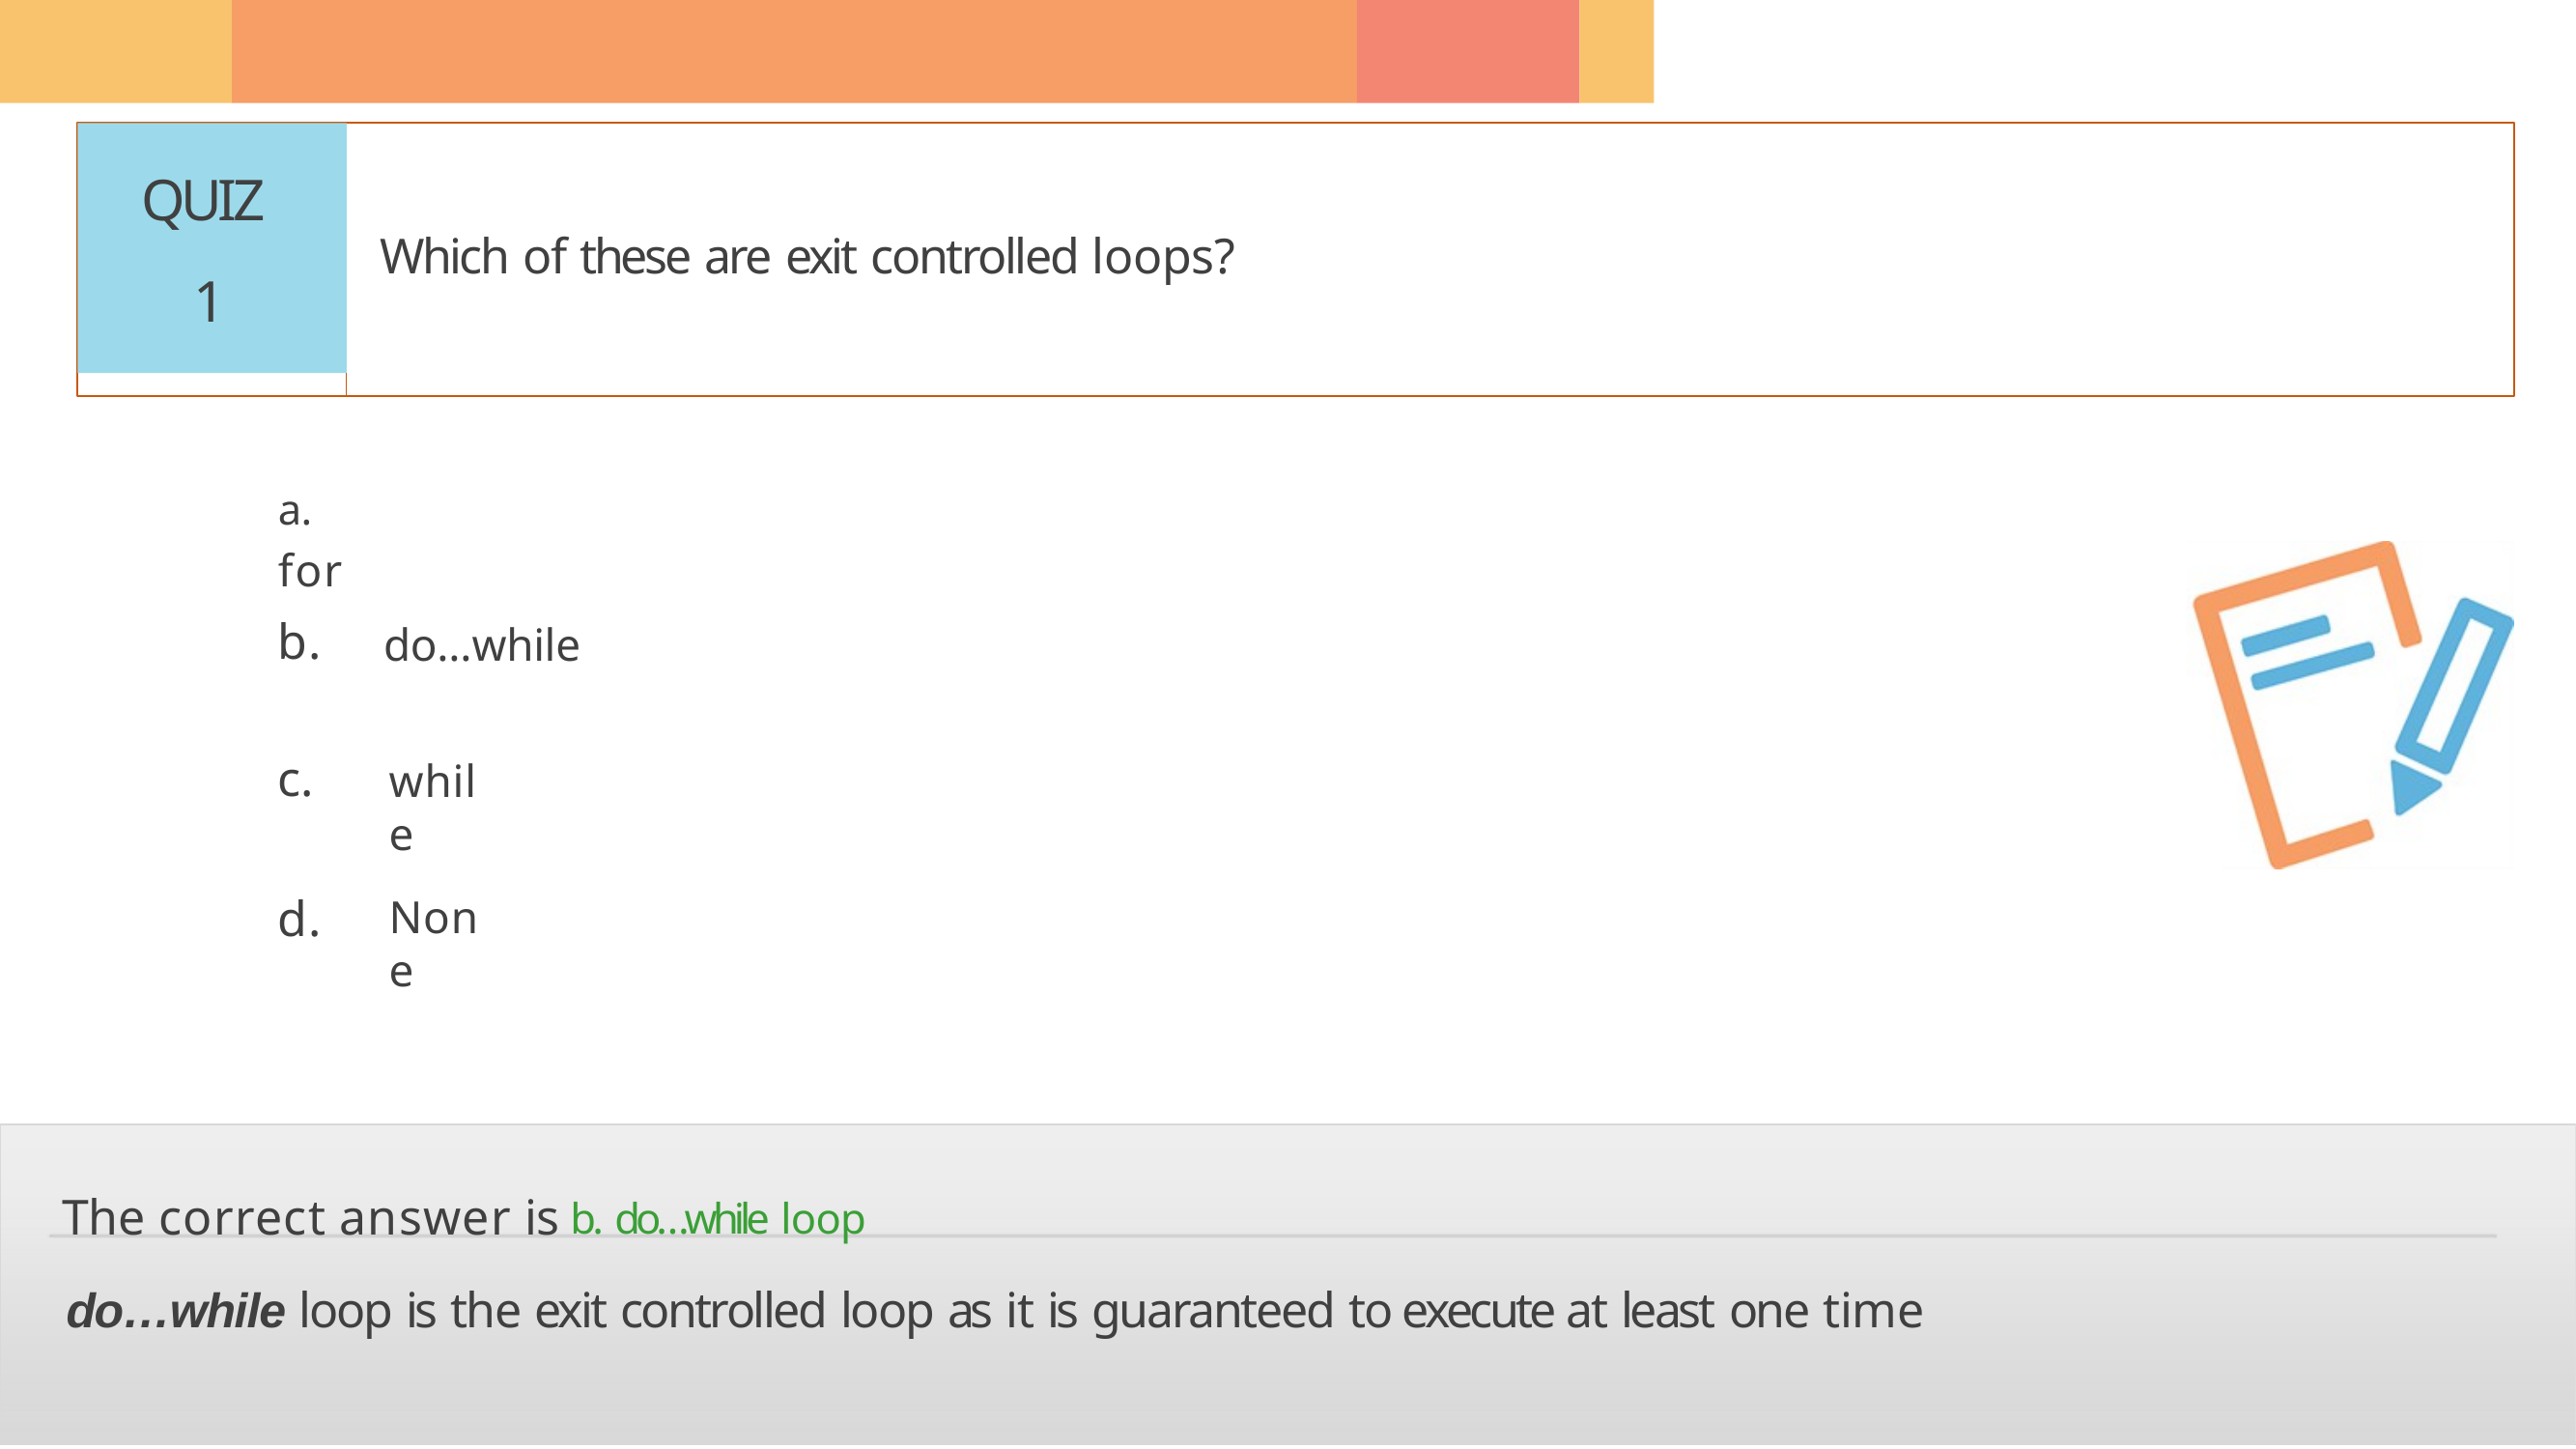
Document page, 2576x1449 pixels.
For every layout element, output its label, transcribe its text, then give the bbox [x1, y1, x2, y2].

text_box c. [275, 746, 317, 807]
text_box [0, 0, 1655, 103]
text_box b. [275, 609, 324, 669]
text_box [75, 121, 2516, 398]
text_box do…while [382, 614, 583, 670]
text_box while [386, 751, 499, 860]
text_box None [386, 887, 503, 996]
picture [2187, 541, 2514, 869]
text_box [0, 1122, 2576, 1446]
text_box a. for [275, 484, 446, 596]
text_box d. [275, 886, 324, 947]
